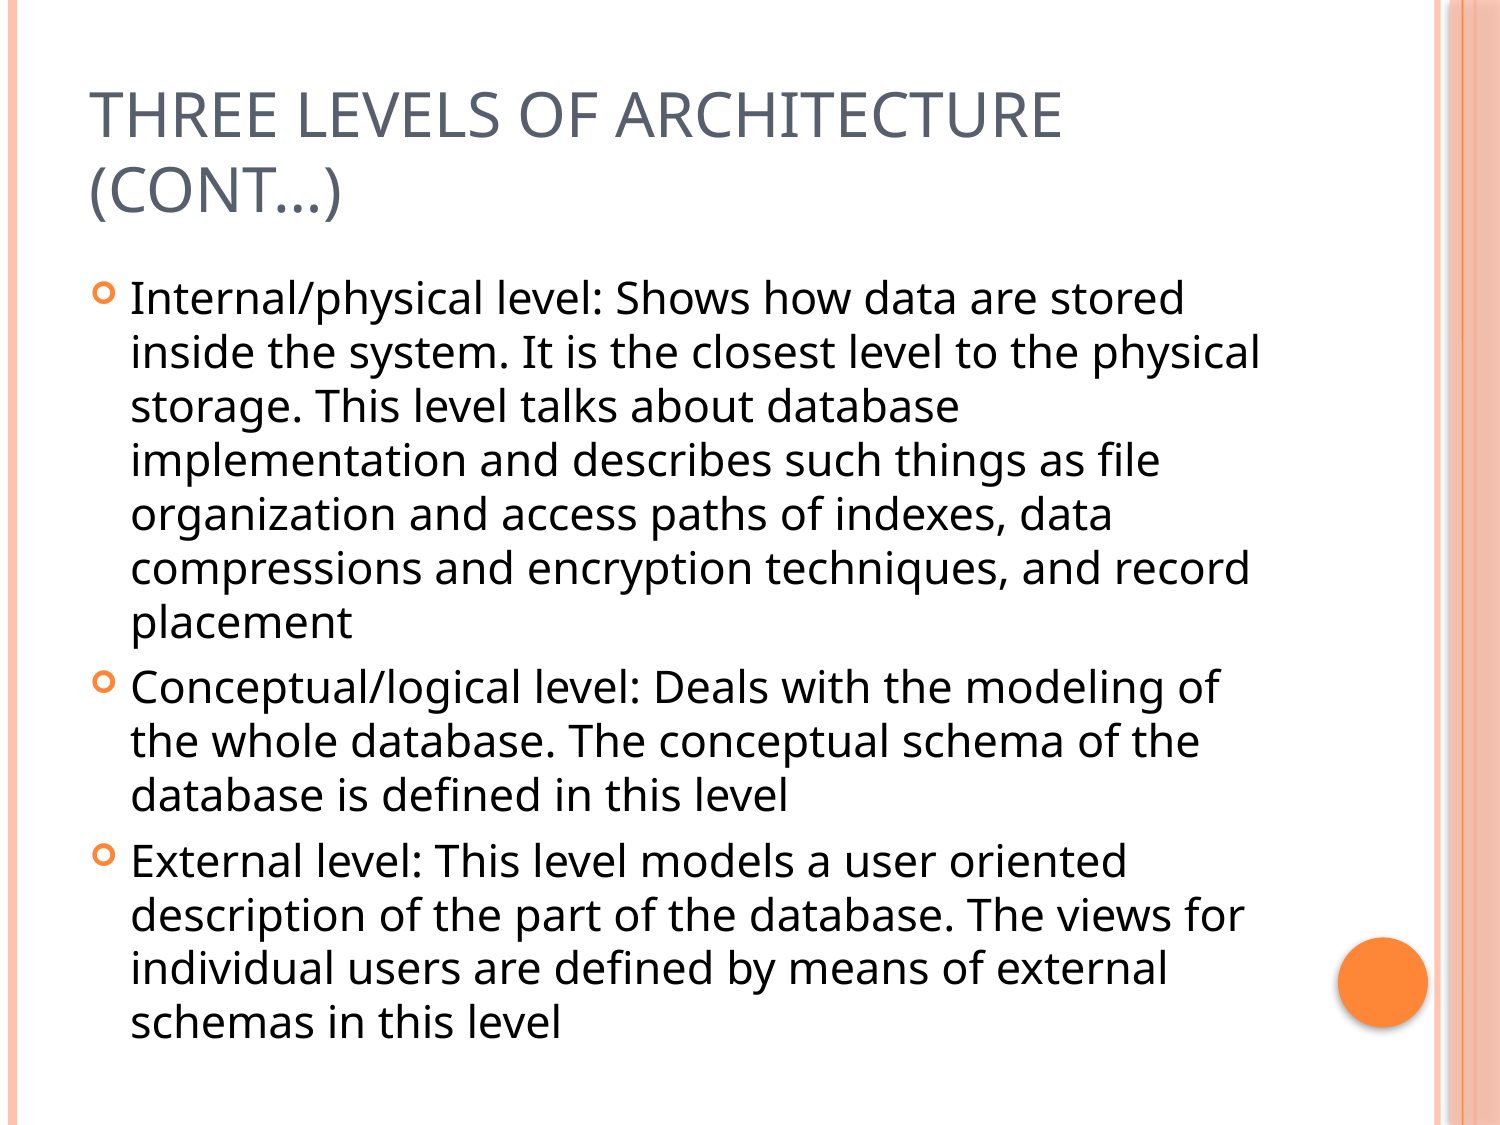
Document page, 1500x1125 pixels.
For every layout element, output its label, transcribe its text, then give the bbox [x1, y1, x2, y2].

title Three levels of Architecture (cont…) [75, 45, 1300, 233]
list Internal/physical level: Shows how data are stored inside the system. It is the closest level to the physical storage. This level talks about database implementation and describes such things as file organization and access paths of indexes, data compressions and encryption techniques, and record placement Conceptual/logical level: Deals with the modeling of the whole database. The conceptual schema of the database is defined in this level External level: This level models a user oriented description of the part of the database. The views for individual users are defined by means of external schemas in this level [75, 262, 1300, 1062]
